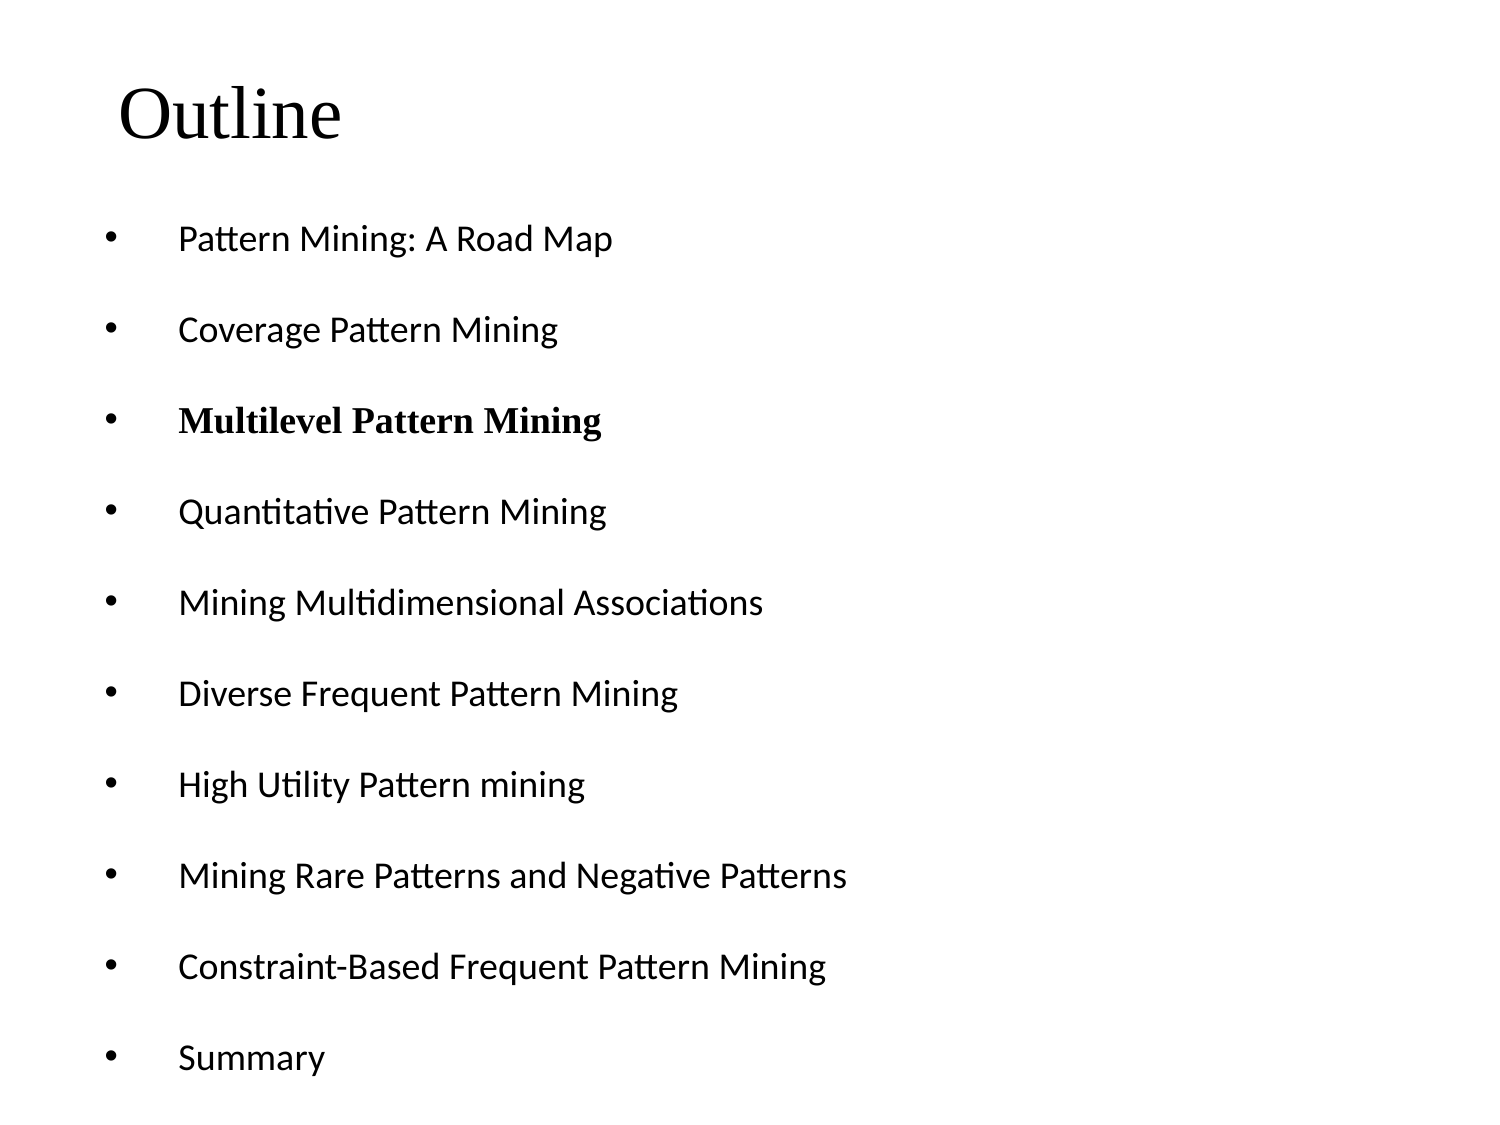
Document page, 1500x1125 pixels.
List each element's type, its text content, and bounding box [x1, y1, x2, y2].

title Outline [103, 37, 1397, 183]
list Pattern Mining: A Road Map Coverage Pattern Mining Multilevel Pattern Mining Quantitative Pattern Mining Mining Multidimensional Associations Diverse Frequent Pattern Mining High Utility Pattern mining Mining Rare Patterns and Negative Patterns Constraint-Based Frequent Pattern Mining Summary [89, 183, 1457, 1087]
